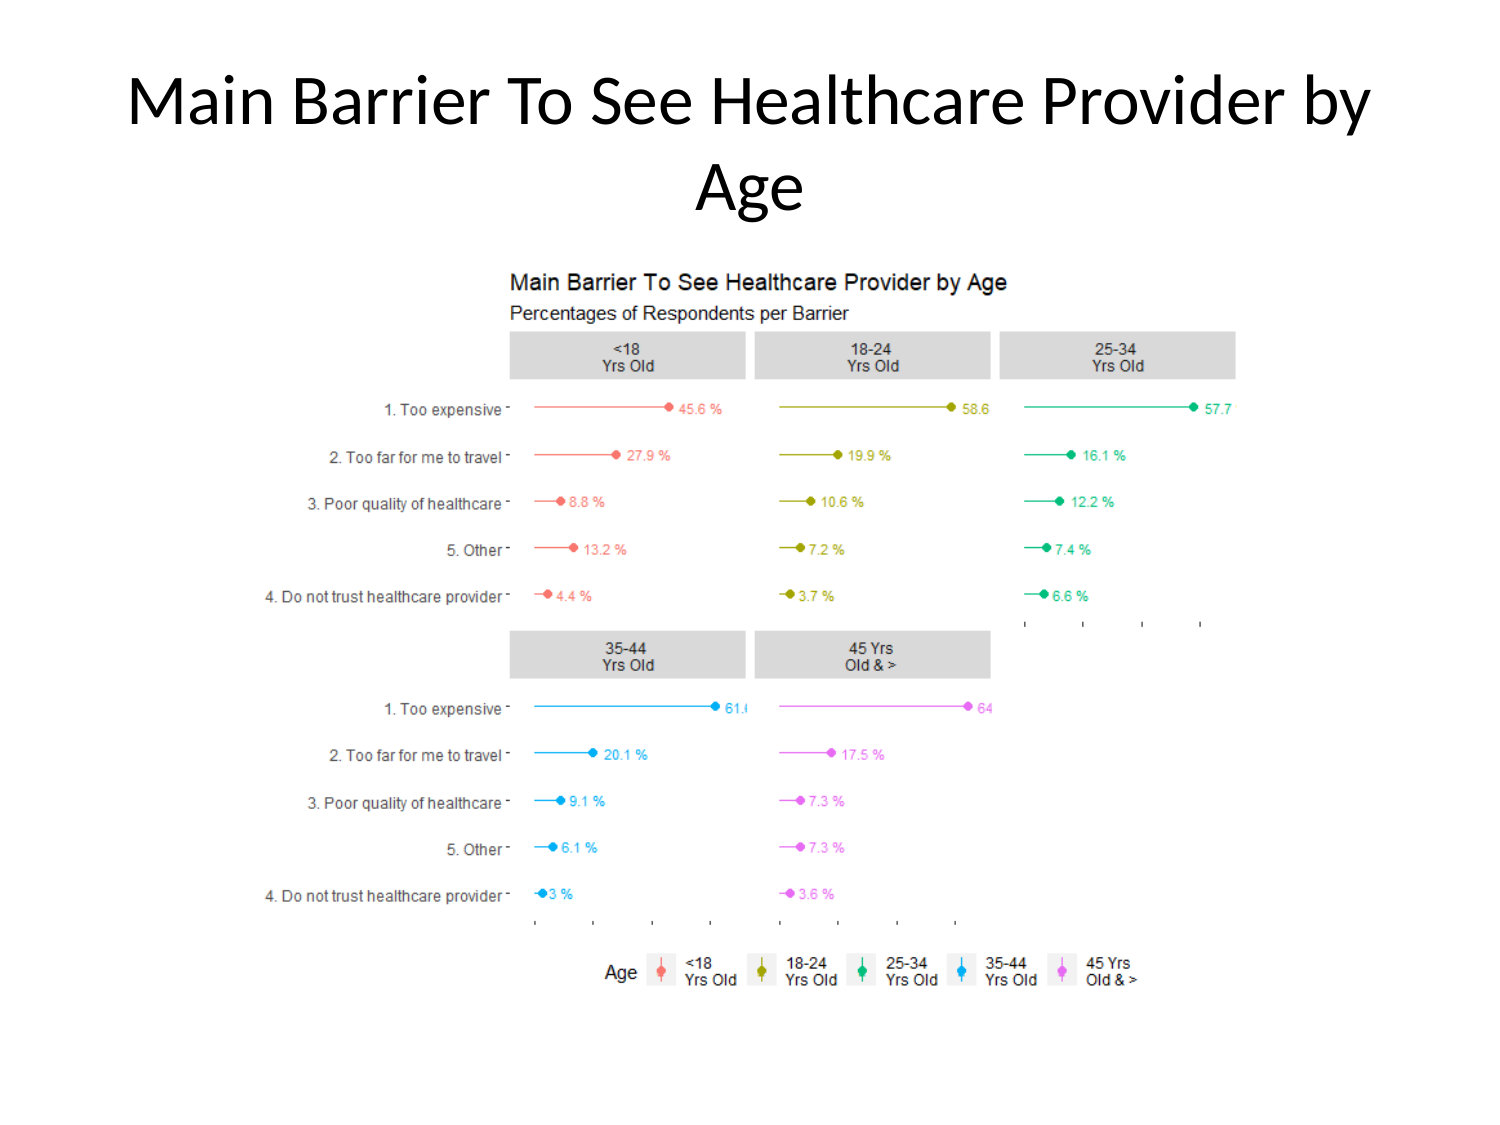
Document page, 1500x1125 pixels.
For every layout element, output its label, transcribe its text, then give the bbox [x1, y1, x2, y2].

picture [255, 262, 1247, 1005]
title Main Barrier To See Healthcare Provider by Age [75, 45, 1425, 233]
